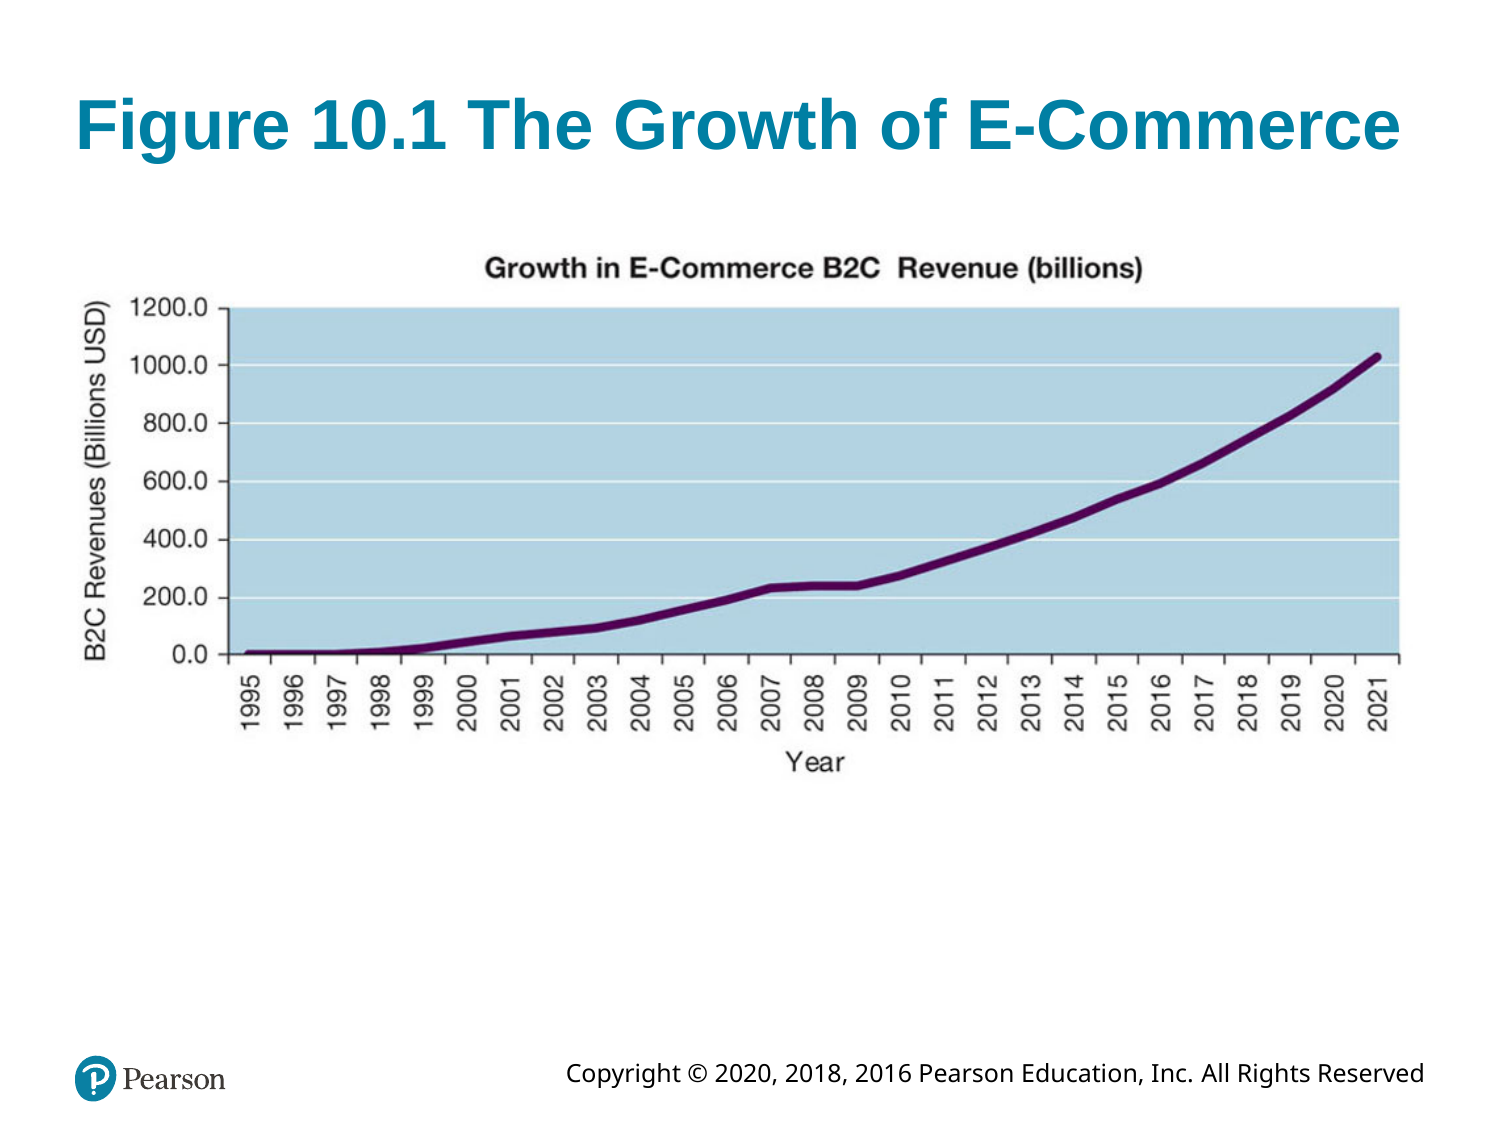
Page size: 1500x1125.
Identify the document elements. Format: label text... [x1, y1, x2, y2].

title Figure 10.1 The Growth of E-Commerce [75, 0, 1425, 164]
picture [77, 249, 1424, 799]
